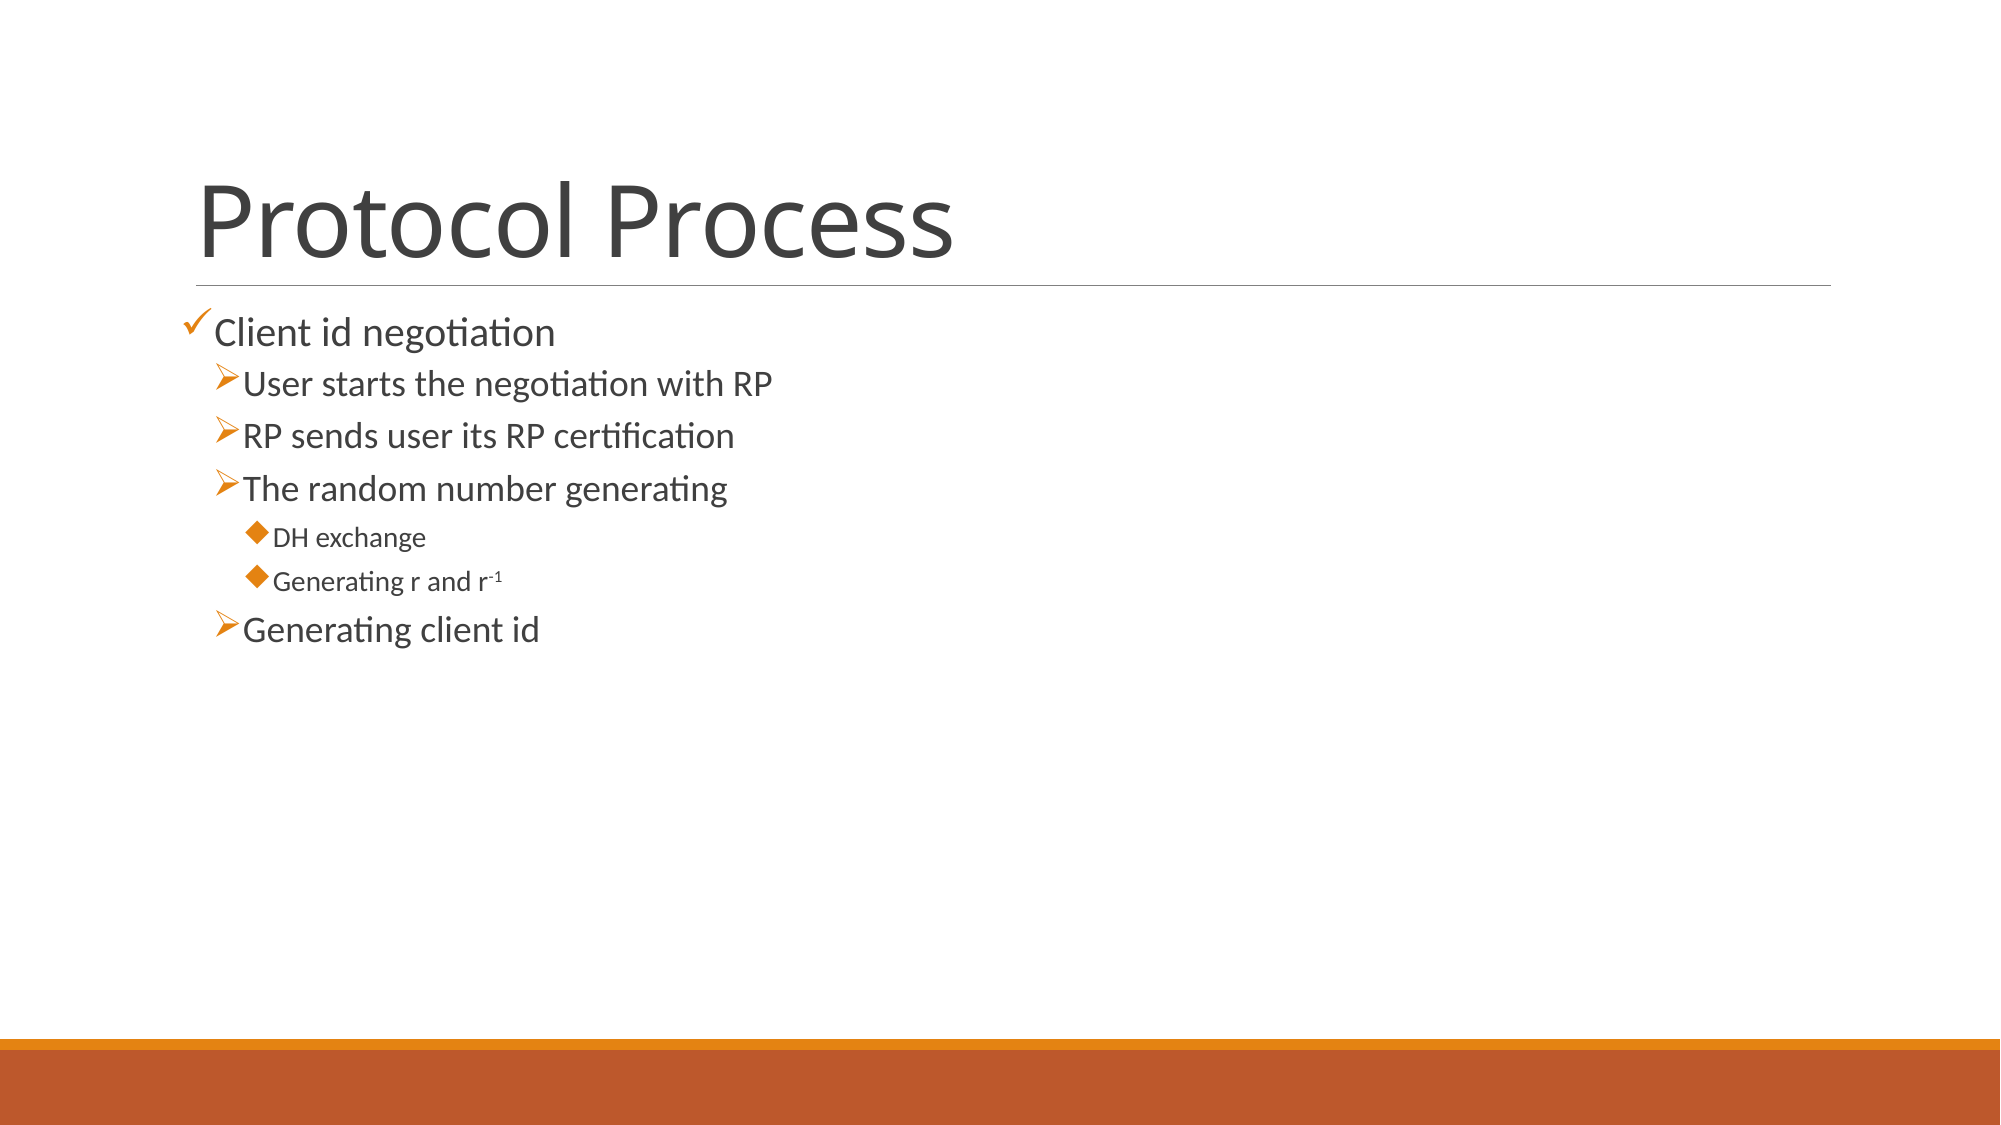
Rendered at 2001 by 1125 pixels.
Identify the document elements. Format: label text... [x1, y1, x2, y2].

list Client id negotiation User starts the negotiation with RP RP sends user its RP certification The random number generating DH exchange Generating r and r-1 Generating client id [180, 302, 1830, 963]
title Protocol Process [180, 47, 1830, 285]
